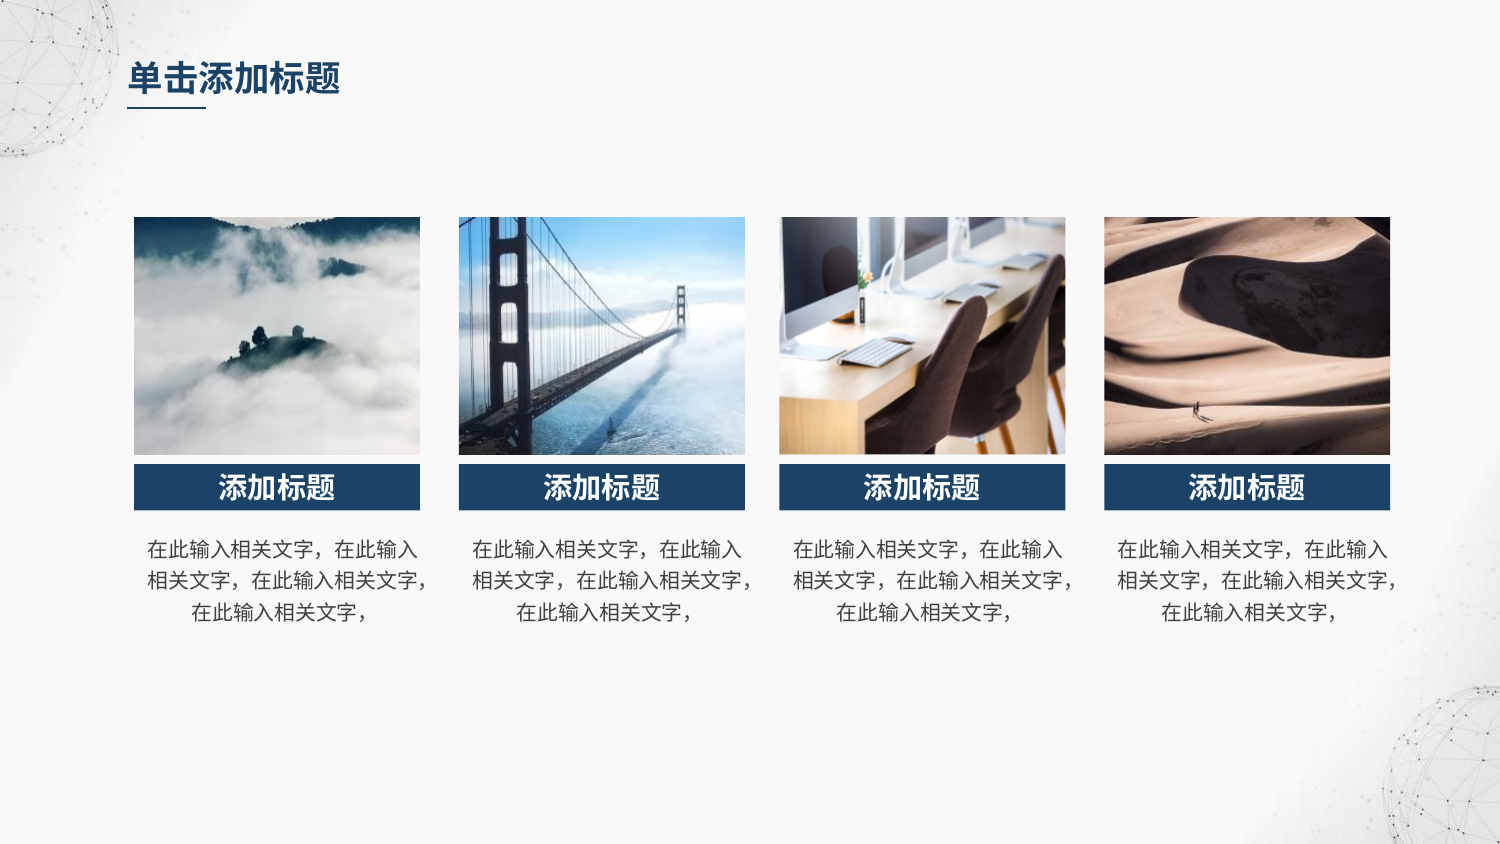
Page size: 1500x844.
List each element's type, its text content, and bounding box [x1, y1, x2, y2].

text_box 单击添加标题 [116, 50, 488, 105]
text_box 添加标题 [133, 463, 421, 511]
text_box 添加标题 [778, 463, 1066, 511]
text_box [1103, 217, 1391, 456]
text_box 在此输入相关文字，在此输入相关文字，在此输入相关文字， 在此输入相关文字， [1101, 525, 1405, 630]
picture [0, 0, 1500, 844]
text_box 在此输入相关文字，在此输入相关文字，在此输入相关文字， 在此输入相关文字， [131, 525, 435, 630]
text_box 在此输入相关文字，在此输入相关文字，在此输入相关文字， 在此输入相关文字， [455, 525, 760, 630]
text_box [458, 217, 746, 456]
text_box [133, 217, 421, 456]
text_box 在此输入相关文字，在此输入相关文字，在此输入相关文字， 在此输入相关文字， [776, 525, 1080, 630]
text_box [778, 217, 1066, 456]
text_box 添加标题 [458, 463, 746, 511]
text_box 添加标题 [1103, 463, 1391, 511]
